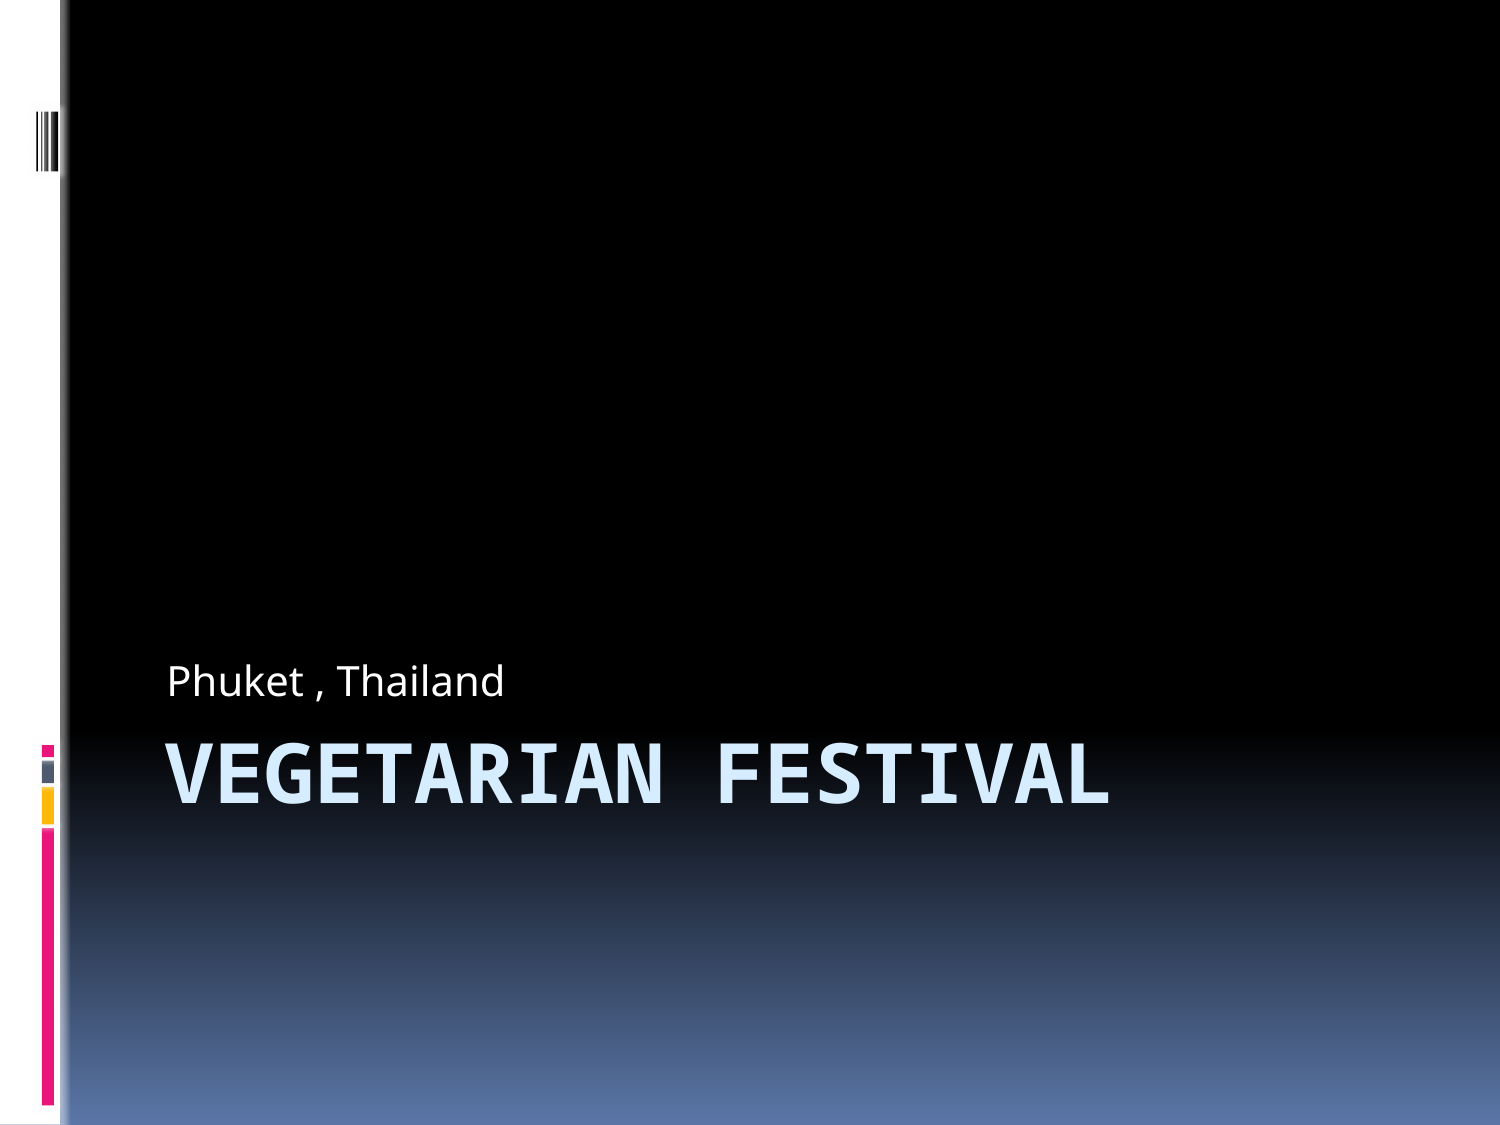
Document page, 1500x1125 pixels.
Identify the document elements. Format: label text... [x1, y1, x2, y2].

subtitle Phuket , Thailand [150, 464, 1425, 713]
title Vegetarian festival [150, 713, 1425, 1037]
